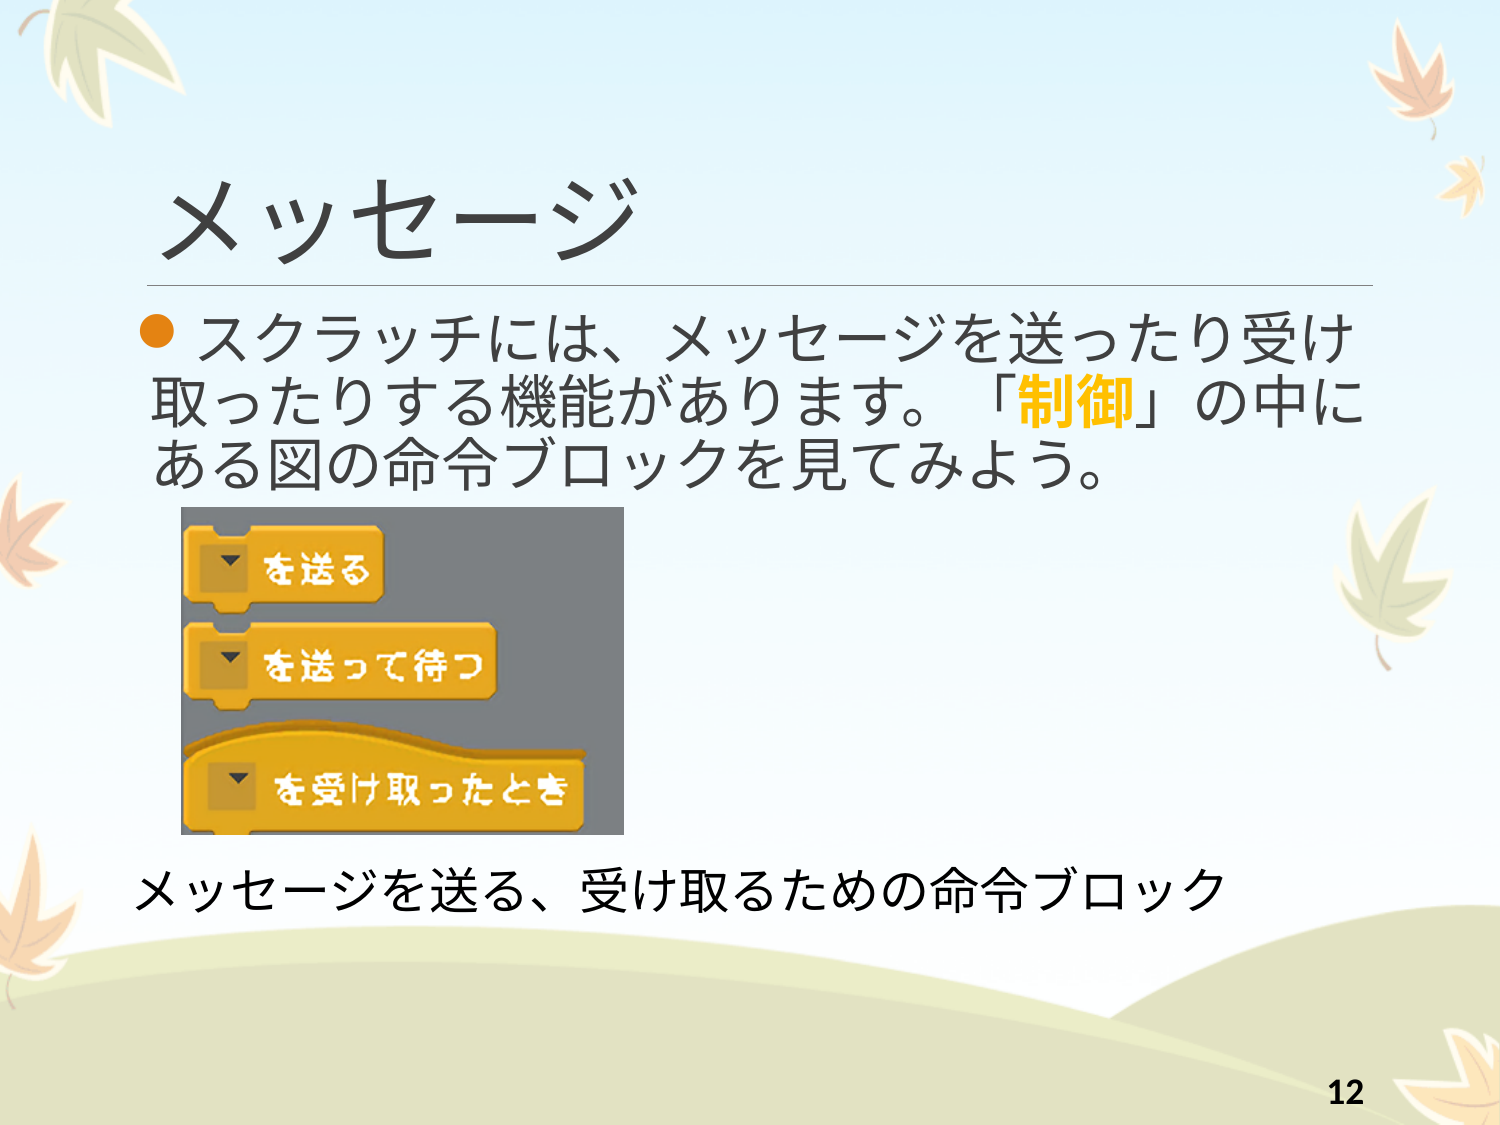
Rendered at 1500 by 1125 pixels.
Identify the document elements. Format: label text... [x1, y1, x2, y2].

text_box メッセージを送る、受け取るための命令ブロック [115, 852, 1244, 927]
title メッセージ [135, 47, 1373, 285]
list スクラッチには、メッセージを送ったり受け取ったりする機能があります。「制御」の中にある図の命令ブロックを見てみよう。 [135, 302, 1373, 963]
picture [0, 0, 1500, 1125]
slide_number 11 [1218, 1059, 1380, 1120]
